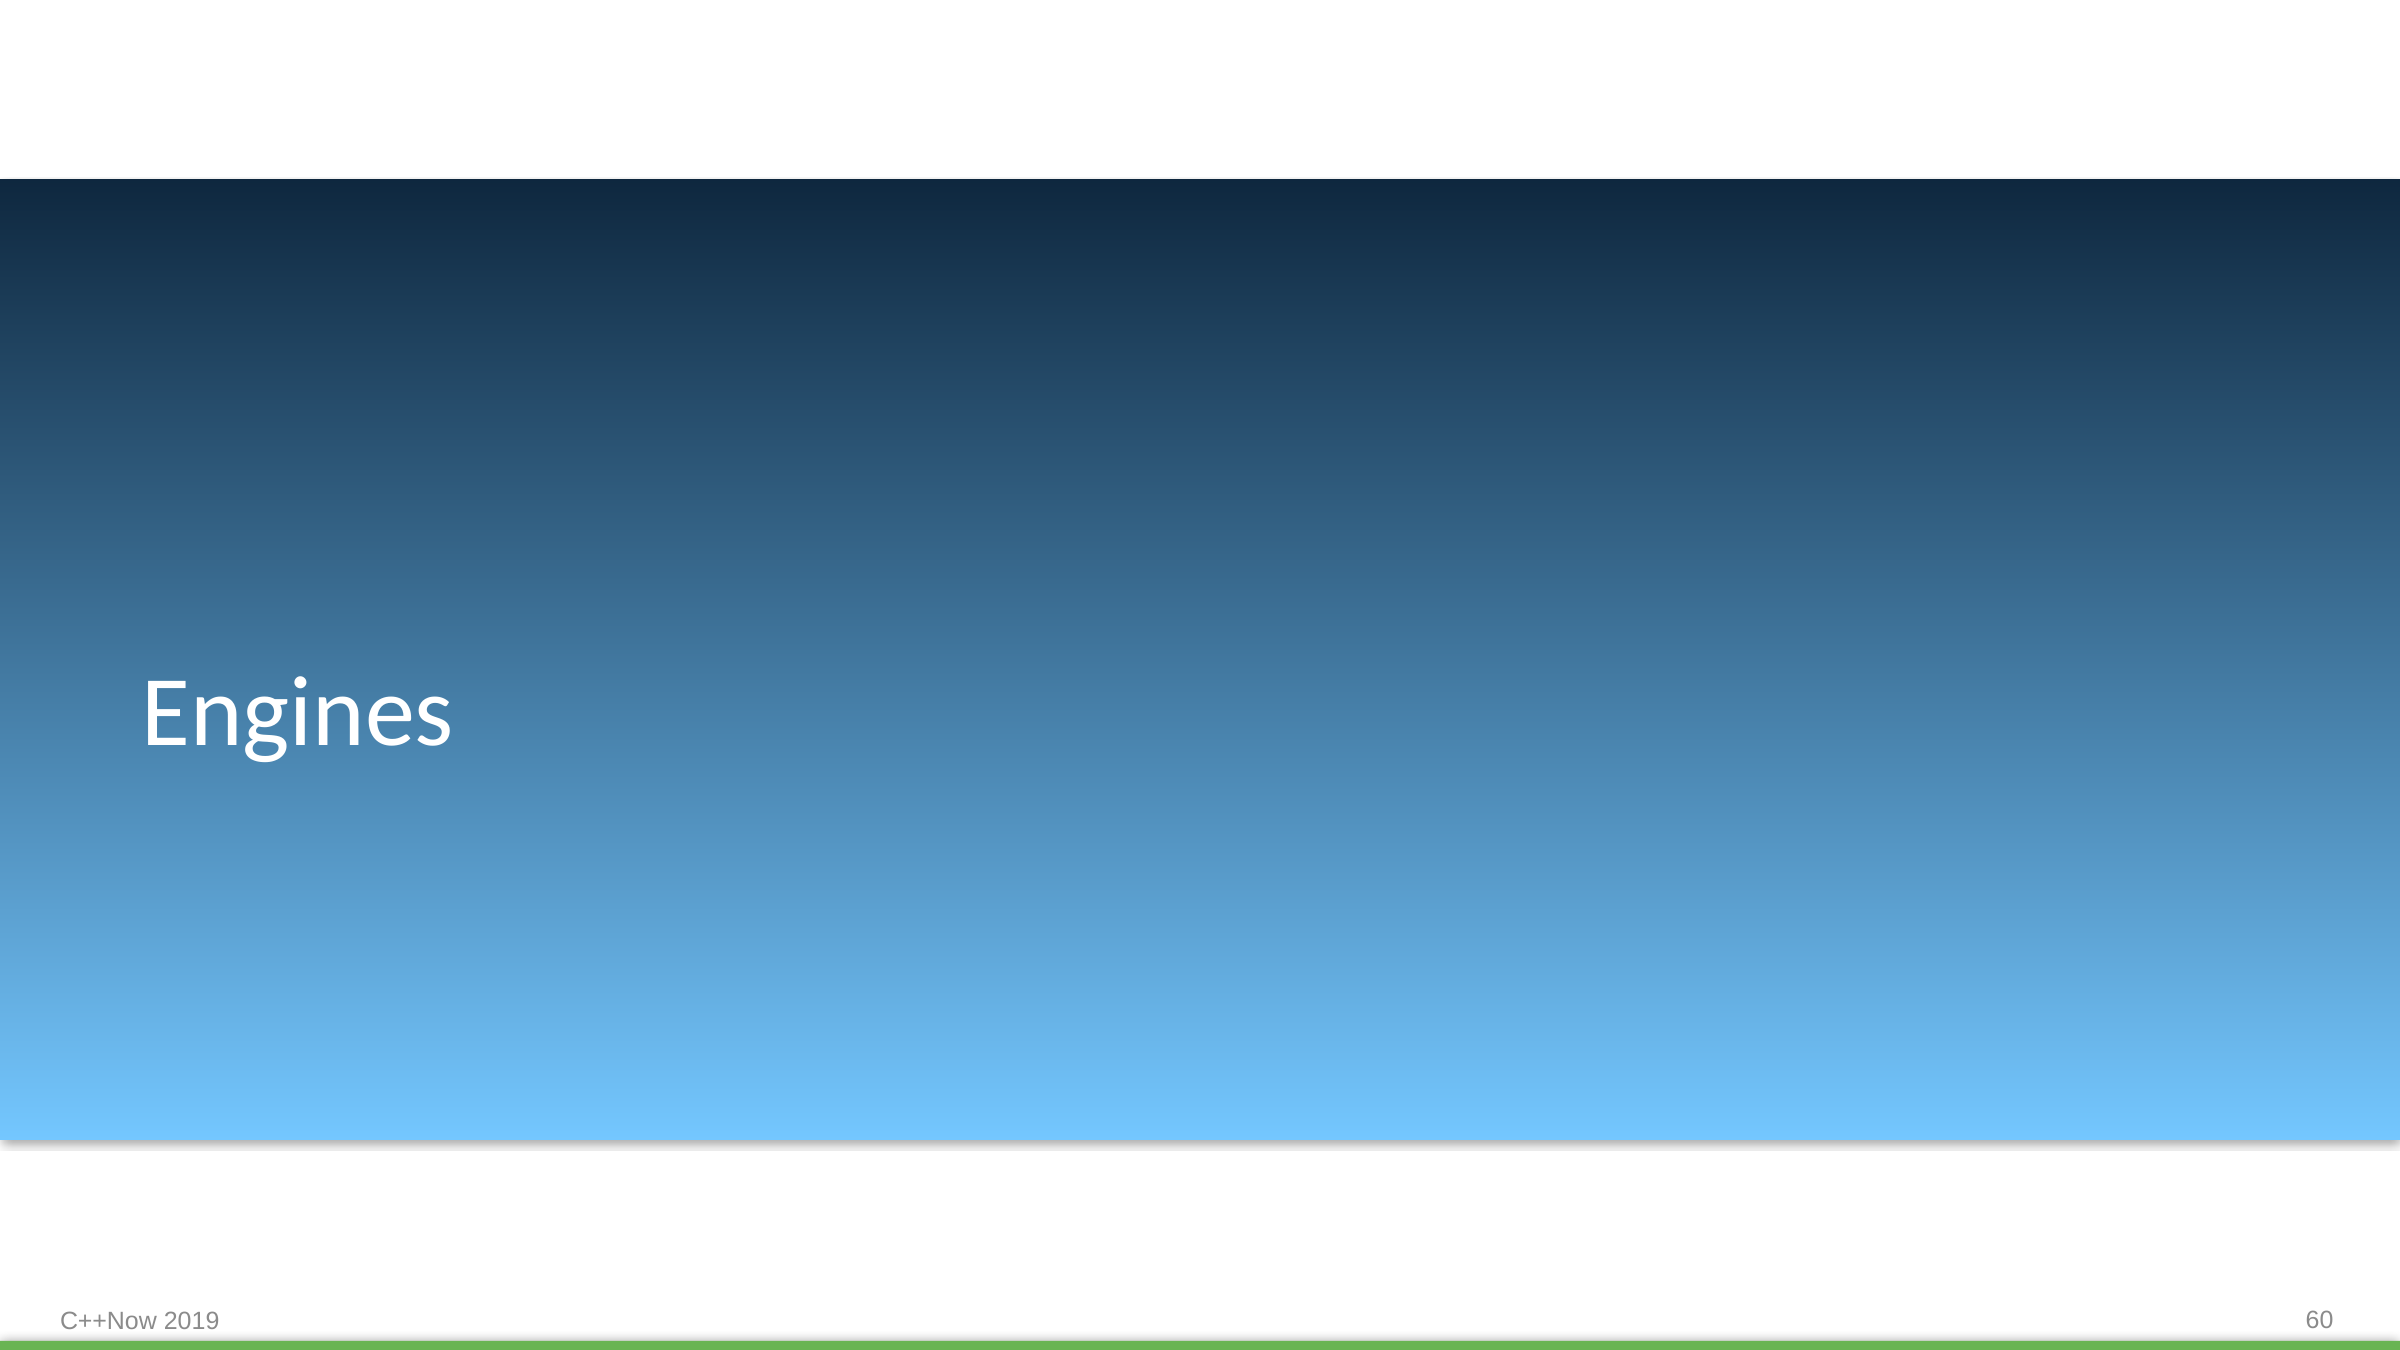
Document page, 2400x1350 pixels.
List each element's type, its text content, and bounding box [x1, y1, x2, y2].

list Engines [120, 414, 2280, 874]
footer C++Now 2019 [60, 1305, 780, 1335]
slide_number 60 [2175, 1305, 2355, 1333]
